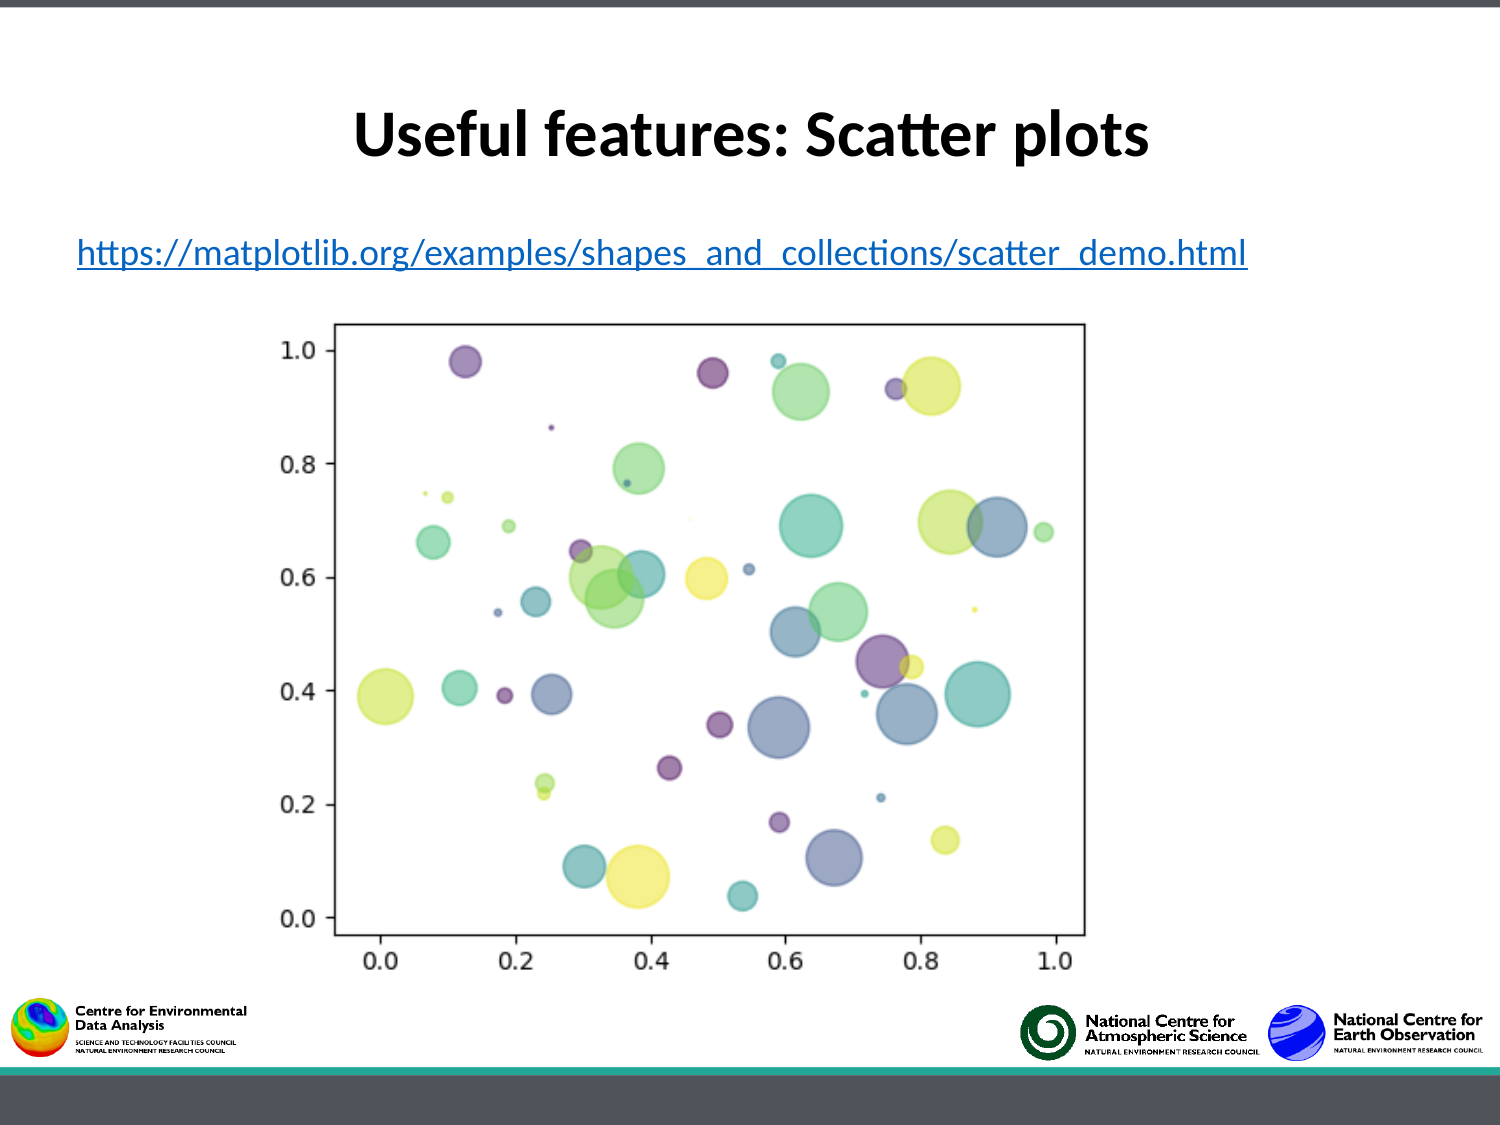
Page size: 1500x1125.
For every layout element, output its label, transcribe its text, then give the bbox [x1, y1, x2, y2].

list https://matplotlib.org/examples/shapes_and_collections/scatter_demo.html [61, 225, 1443, 940]
title Useful features: Scatter plots [61, 62, 1443, 207]
picture [0, 0, 1500, 1125]
